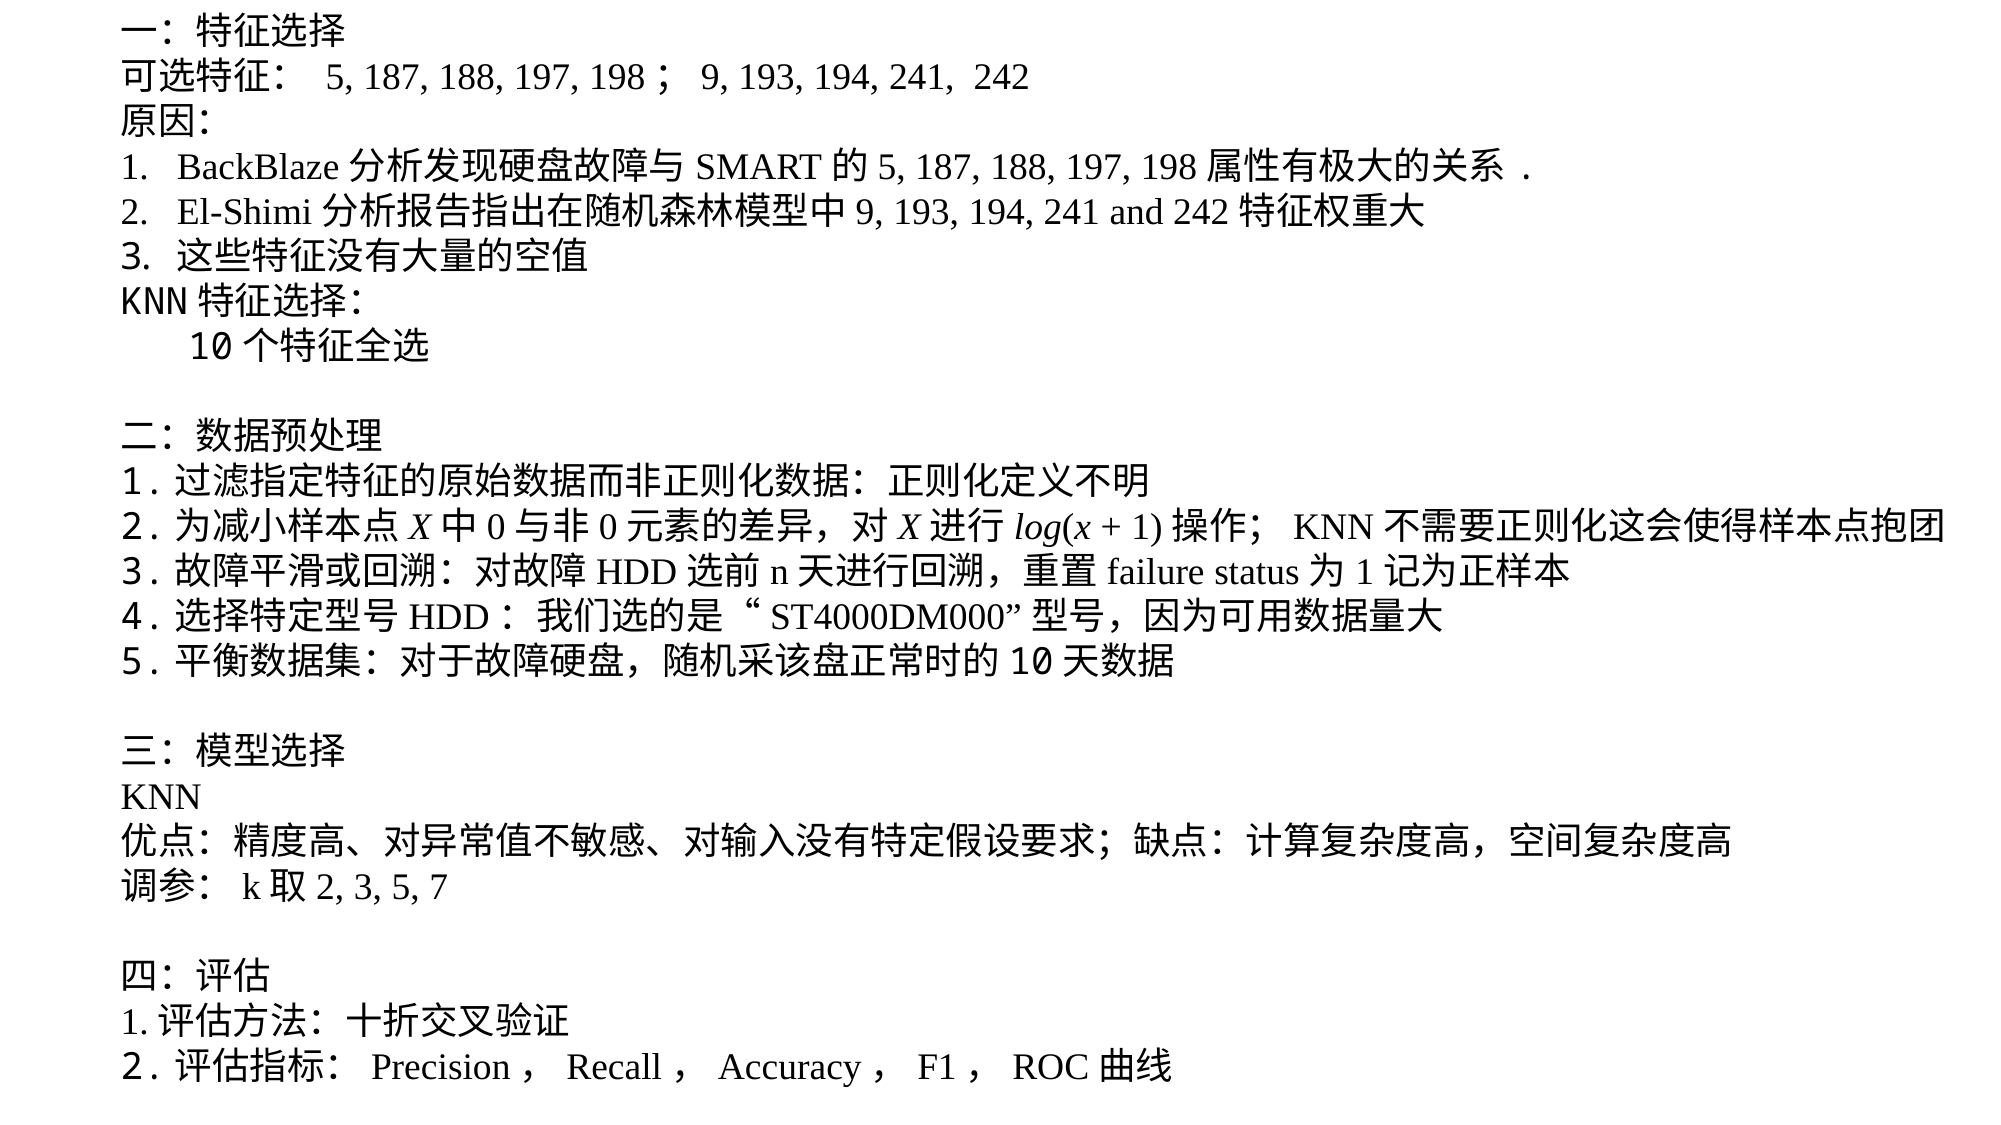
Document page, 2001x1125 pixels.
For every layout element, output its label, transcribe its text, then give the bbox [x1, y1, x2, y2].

text_box 一：特征选择 可选特征： 5, 187, 188, 197, 198；9, 193, 194, 241, 242 原因： BackBlaze分析发现硬盘故障与SMART的5, 187, 188, 197, 198属性有极大的关系. El-Shimi分析报告指出在随机森林模型中9, 193, 194, 241 and 242特征权重大 这些特征没有大量的空值 KNN特征选择： 10个特征全选 二：数据预处理 1.过滤指定特征的原始数据而非正则化数据：正则化定义不明 2.为减小样本点X中0与非0元素的差异，对X进行log(x + 1)操作；KNN不需要正则化这会使得样本点抱团 3.故障平滑或回溯：对故障HDD选前n天进行回溯，重置failure​ ​status为1记为正样本 4.选择特定型号HDD：我们选的是“ST4000DM000”型号，因为可用数据量大 5.平衡数据集：对于故障硬盘，随机采该盘正常时的10天数据 三：模型选择 KNN 优点：精度高、对异常值不敏感、对输入没有特定假设要求；缺点：计算复杂度高，空间复杂度高 调参：k取2, 3, 5, 7 四：评估 1.评估方法：十折交叉验证 2.评估指标：Precision，Recall，Accuracy，F1，ROC曲线 [105, 0, 1961, 1095]
